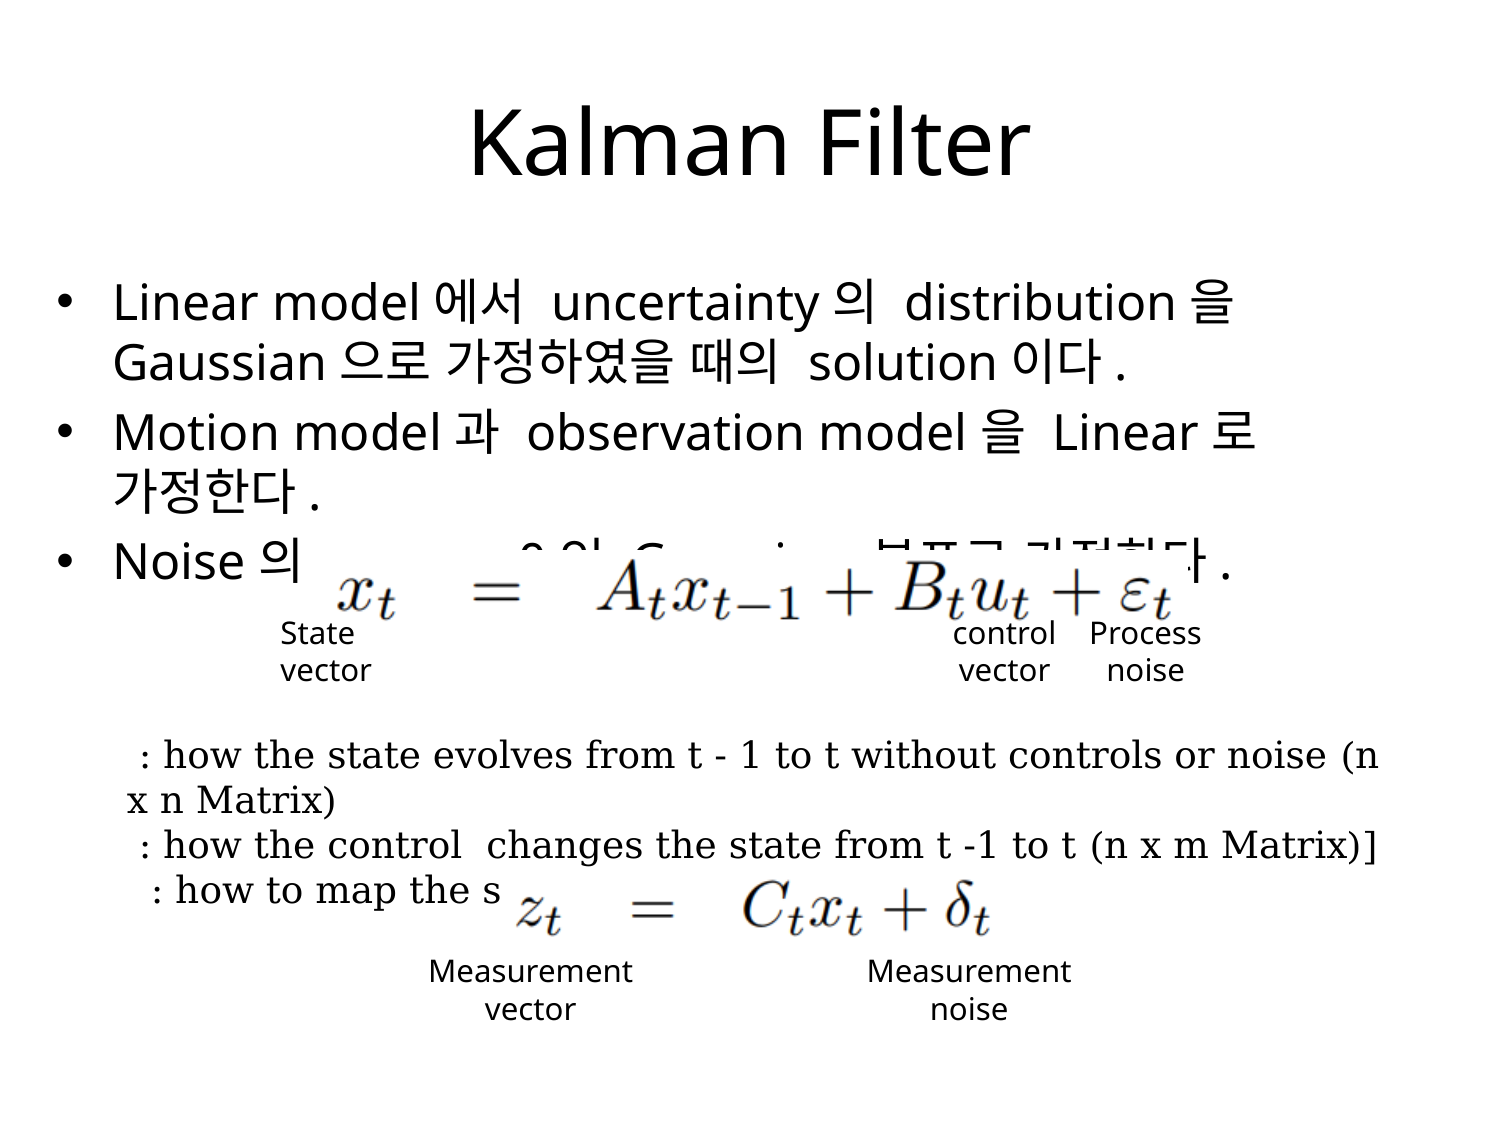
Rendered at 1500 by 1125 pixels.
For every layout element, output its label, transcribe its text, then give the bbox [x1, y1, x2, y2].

picture [501, 869, 996, 948]
text_box Measurement vector [407, 943, 655, 1034]
text_box State vector [265, 605, 466, 696]
text_box Process noise [1057, 605, 1235, 696]
text_box control vector [928, 636, 1057, 696]
title Kalman Filter [75, 45, 1425, 233]
text_box Measurement noise [845, 944, 1093, 1034]
list Linear model에서 uncertainty의 distribution을 Gaussian으로 가정하였을 때의 solution이다. Motion model과 observation model을 Linear로 가정한다. Noise의 mean = 0인 Gaussian 분포로 가정한다. [41, 262, 1459, 1005]
picture [308, 550, 1188, 630]
